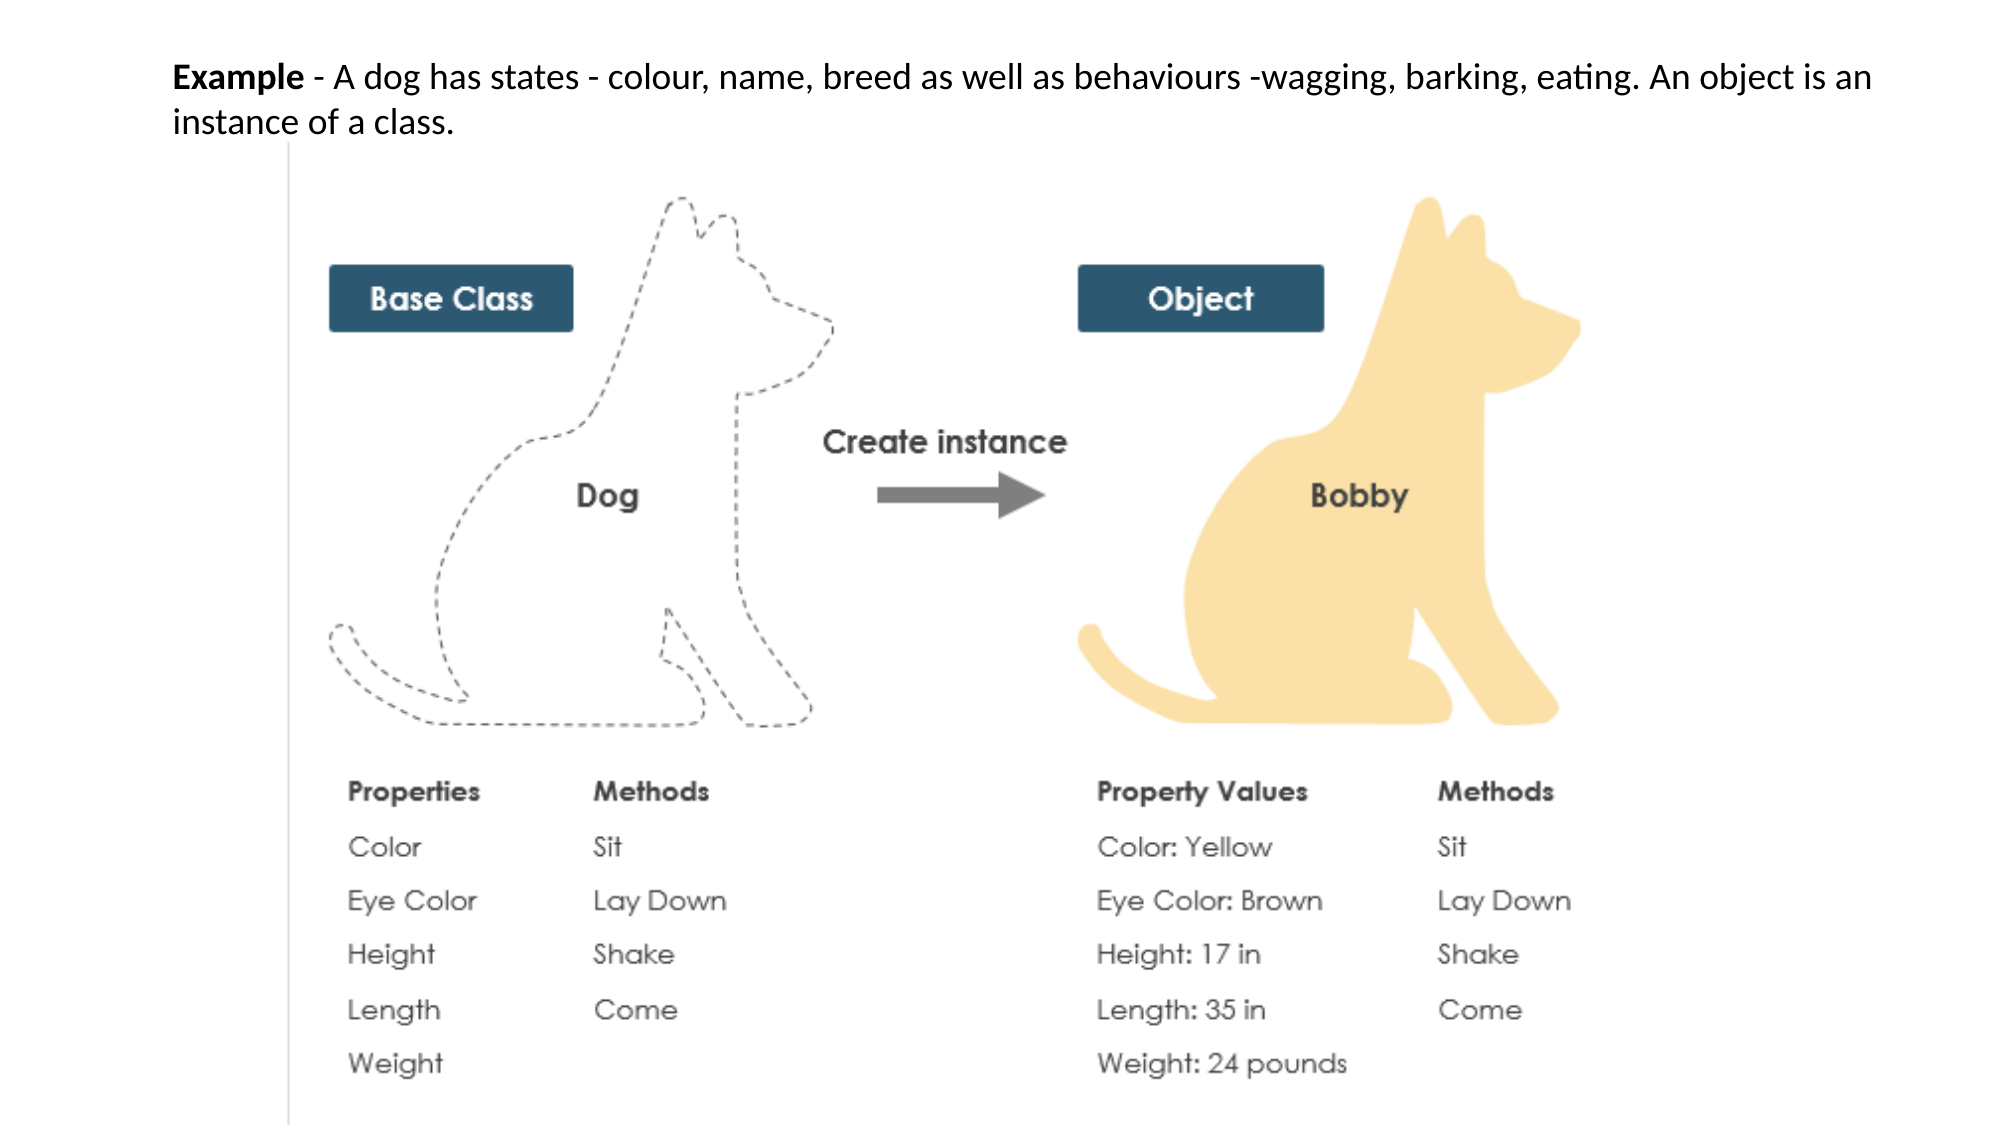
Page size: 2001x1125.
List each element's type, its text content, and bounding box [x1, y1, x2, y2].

picture [286, 142, 1714, 1125]
text_box Example - A dog has states - colour, name, breed as well as behaviours -wagging, barking, eating. An object is an instance of a class. [157, 44, 1910, 149]
